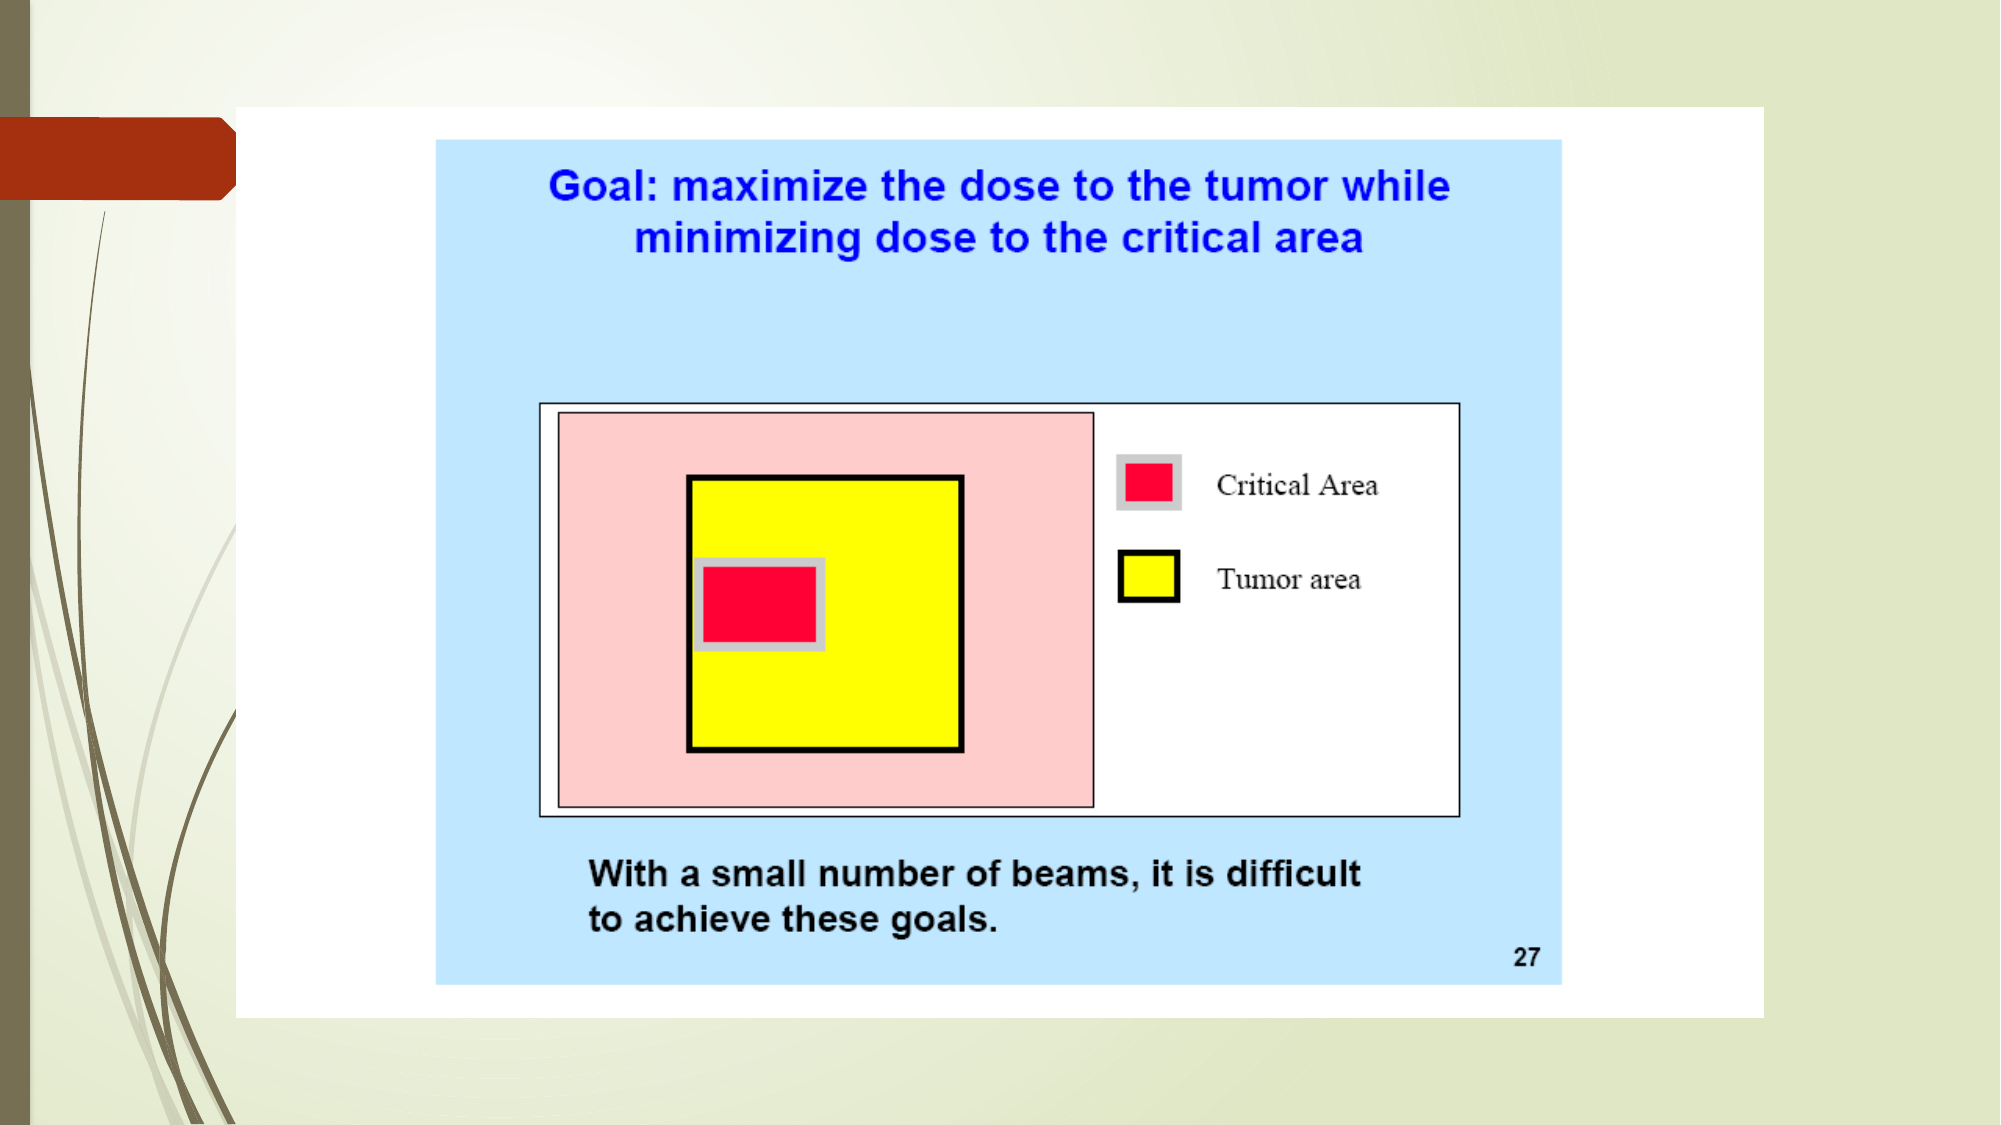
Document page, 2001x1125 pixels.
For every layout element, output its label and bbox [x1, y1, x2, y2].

picture [236, 107, 1764, 1018]
